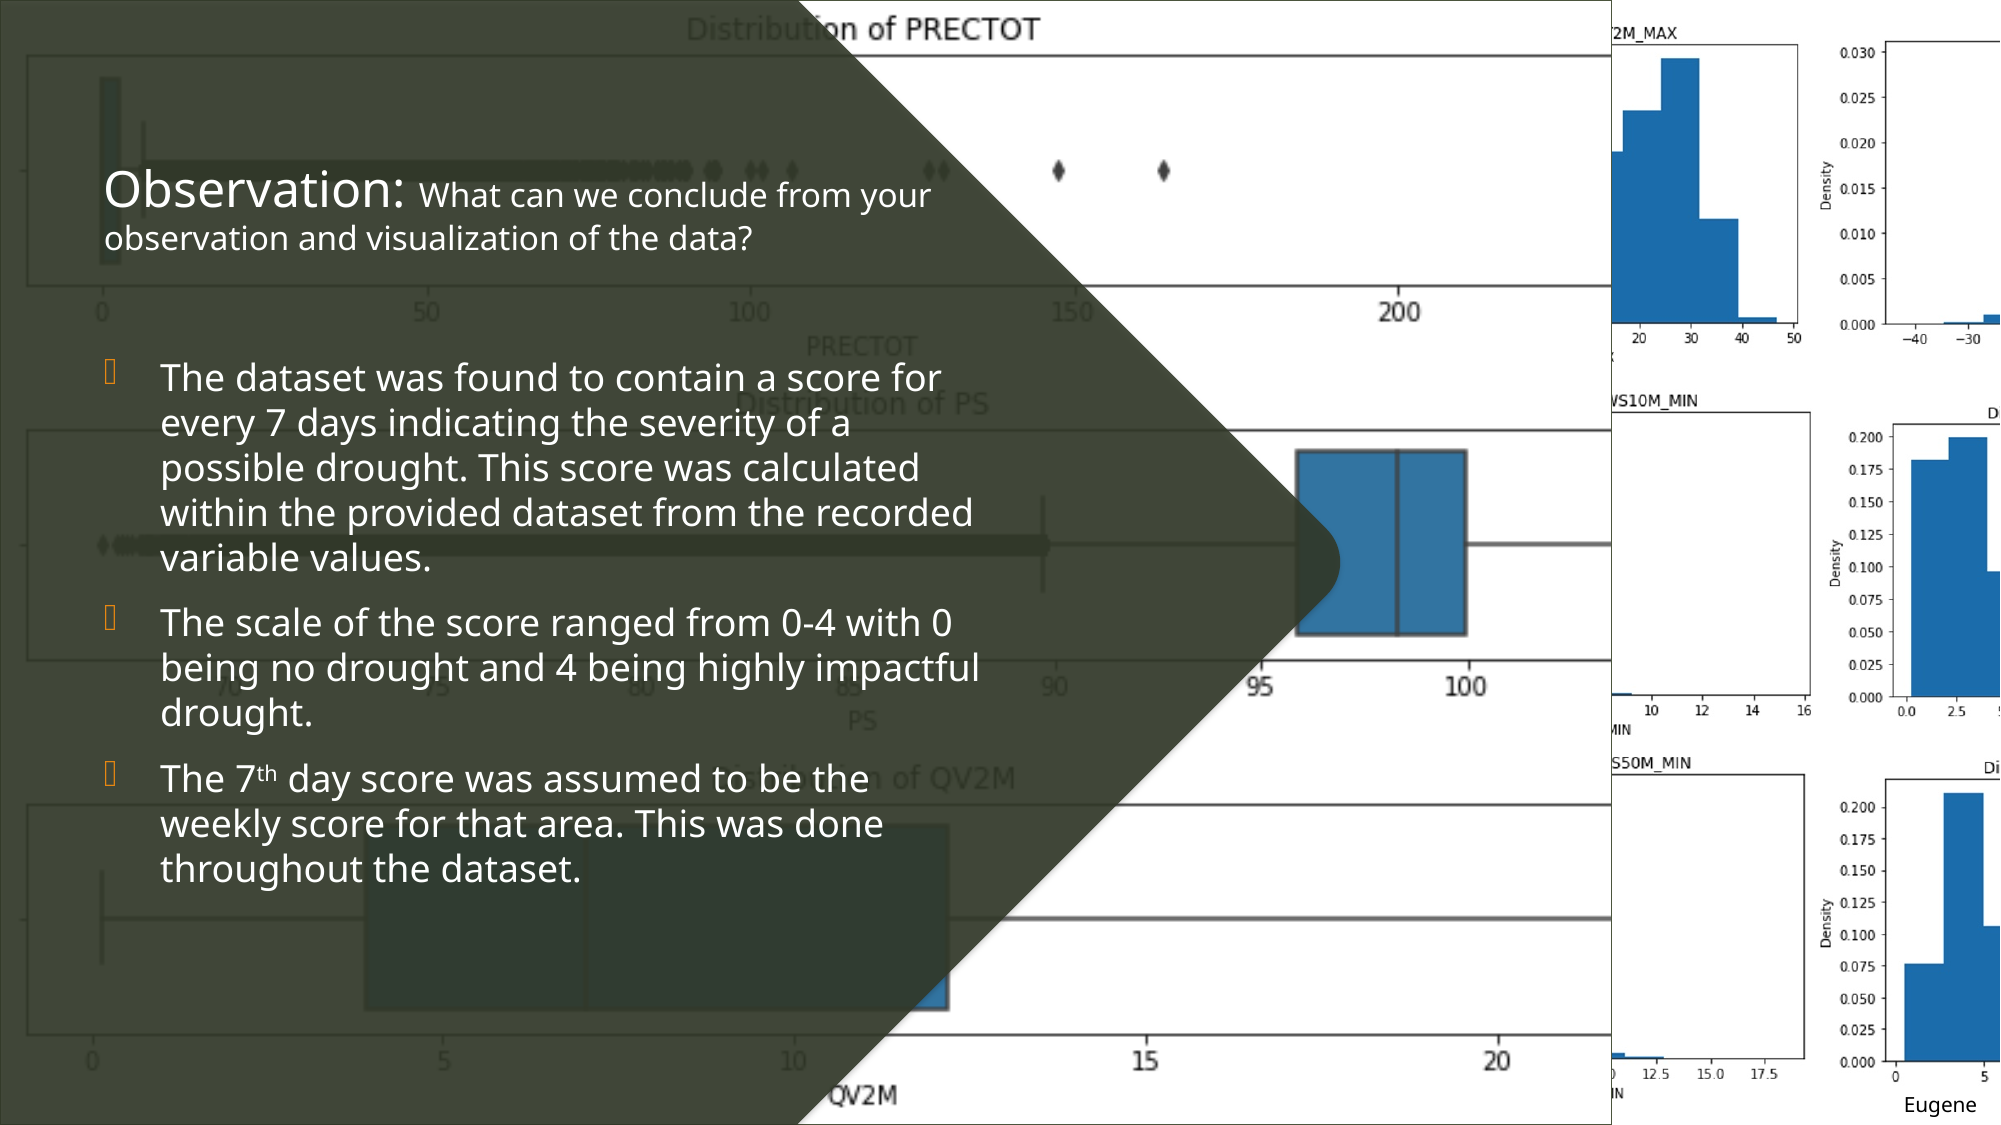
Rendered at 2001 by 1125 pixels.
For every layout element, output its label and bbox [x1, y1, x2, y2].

list [0, 0, 1612, 1125]
picture [1612, 0, 2000, 1125]
